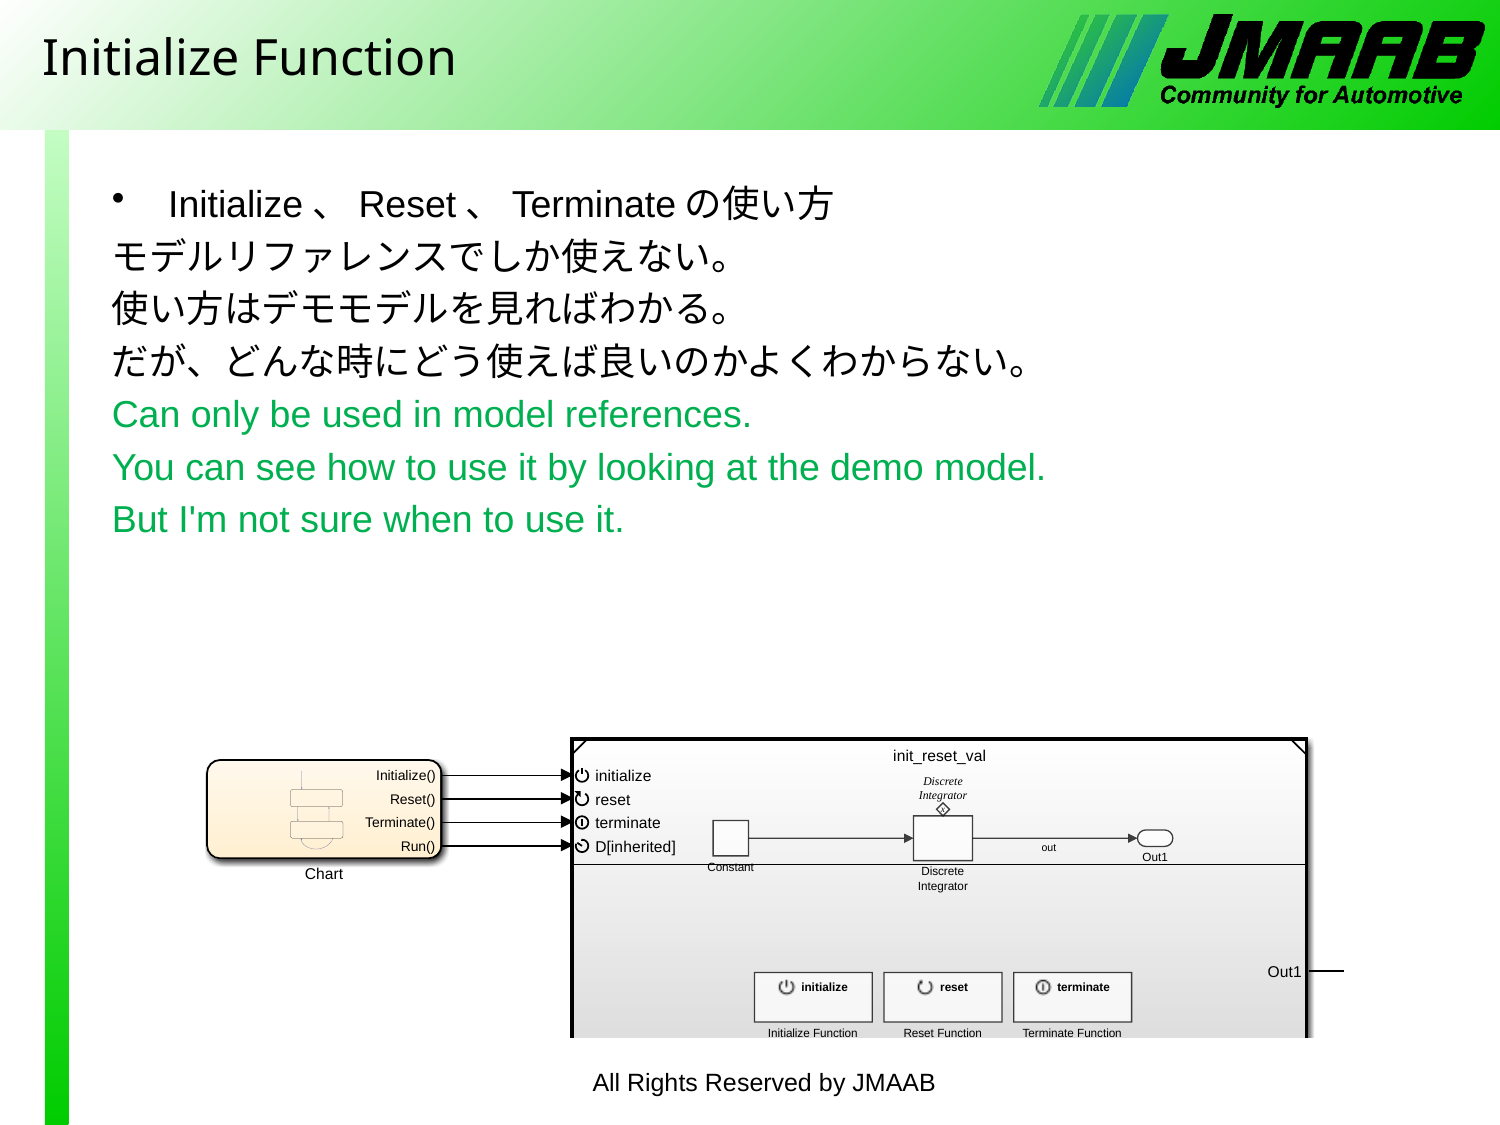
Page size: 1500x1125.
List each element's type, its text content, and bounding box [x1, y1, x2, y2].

title Initialize Function [27, 21, 1057, 91]
picture [1036, 11, 1486, 109]
picture [124, 662, 1345, 1038]
list Initialize、Reset、Terminateの使い方 モデルリファレンスでしか使えない。 使い方はデモモデルを見ればわかる。 だが、どんな時にどう使えば良いのかよくわからない。 Can only be used in model references. You can see how to use it by looking at the demo model. But I'm not sure when to use it. [96, 172, 1447, 1047]
